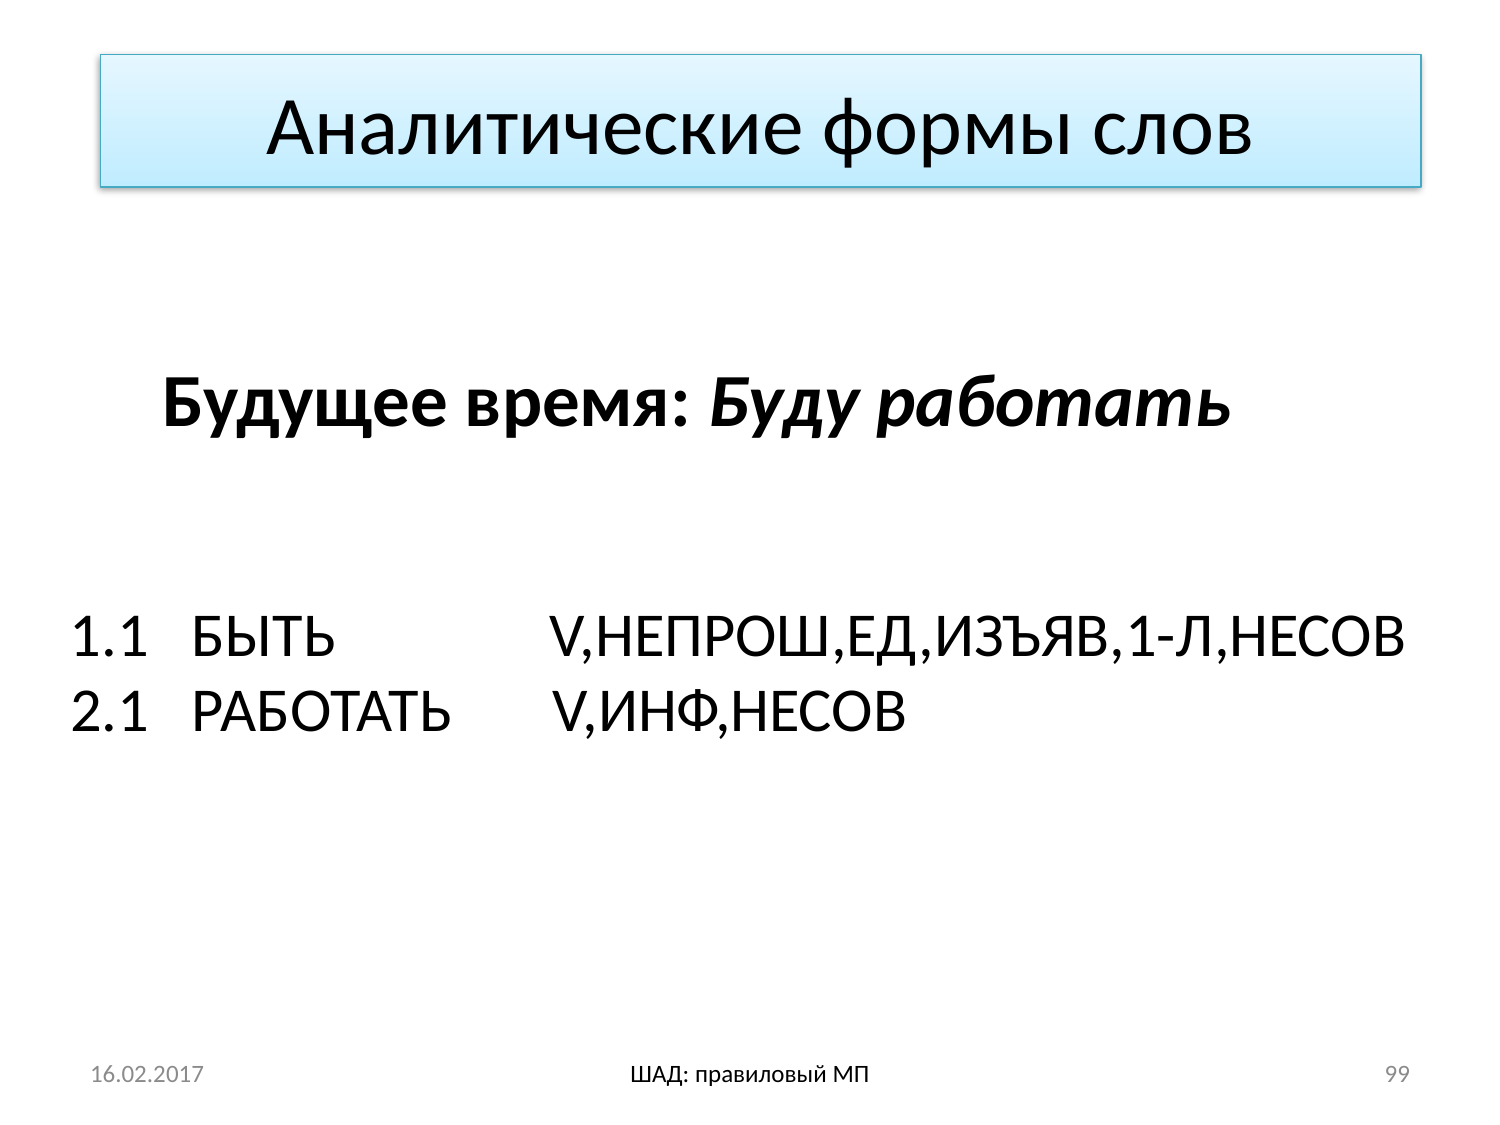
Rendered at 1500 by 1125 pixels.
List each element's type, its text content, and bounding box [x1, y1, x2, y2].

slide_number 99 [1074, 1042, 1425, 1103]
title Аналитические формы слов [100, 54, 1422, 188]
footer ШАД: правиловый МП [512, 1042, 988, 1103]
text_box Будущее время: Буду работать [147, 361, 1447, 527]
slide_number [75, 1042, 425, 1103]
text_box 1.1 БЫТЬ V,НЕПРОШ,ЕД,ИЗЪЯВ,1-Л,НЕСОВ 2.1 РАБОТАТЬ V,ИНФ,НЕСОВ [41, 527, 1459, 752]
